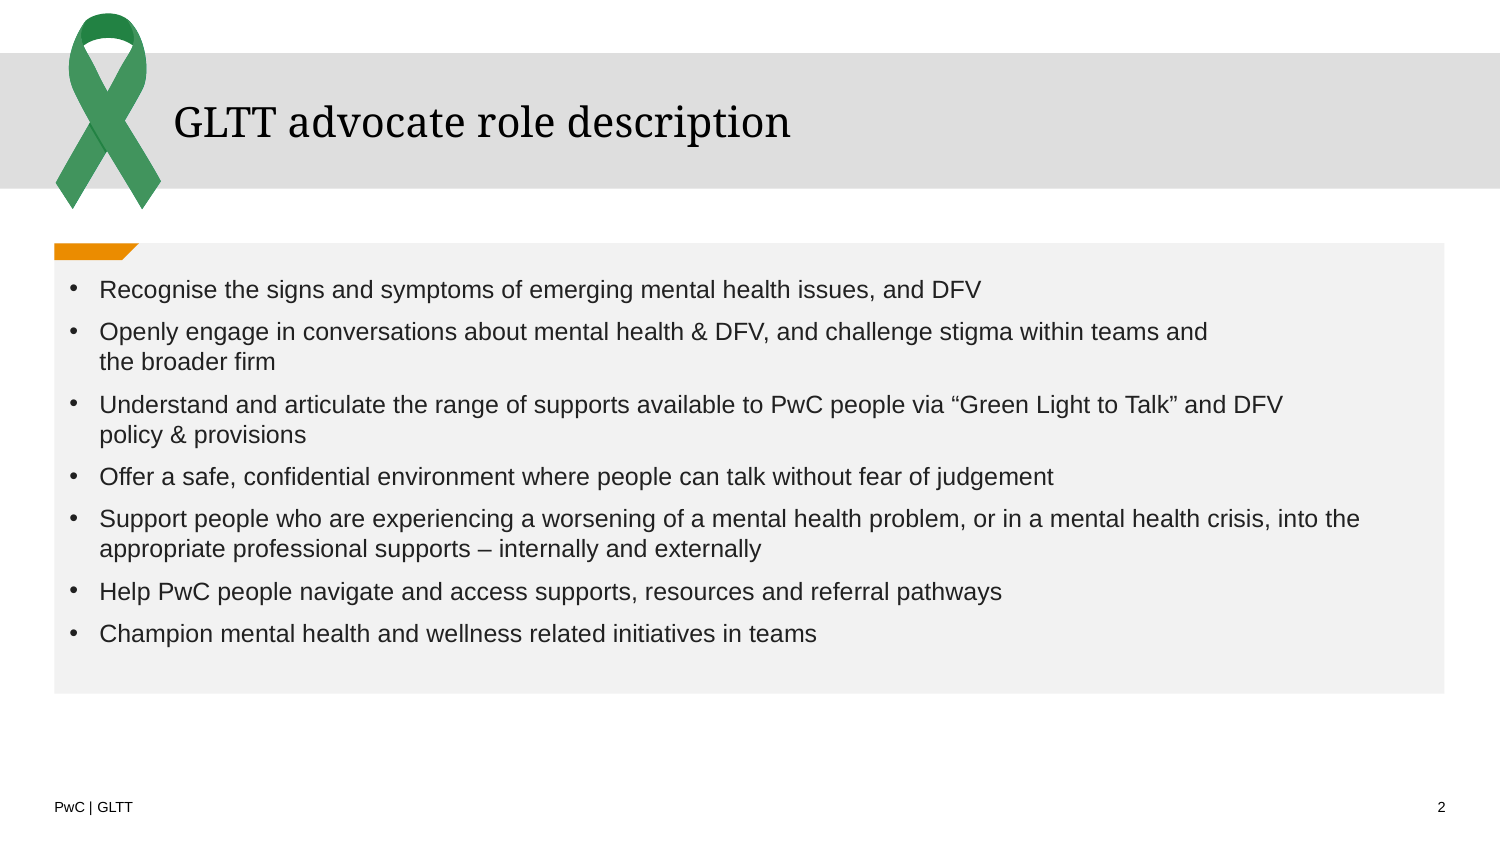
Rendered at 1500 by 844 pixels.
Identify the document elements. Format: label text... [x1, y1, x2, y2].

text_box Recognise the signs and symptoms of emerging mental health issues, and DFV Openly engage in conversations about mental health & DFV, and challenge stigma within teams and the broader firm Understand and articulate the range of supports available to PwC people via “Green Light to Talk” and DFV policy & provisions Offer a safe, confidential environment where people can talk without fear of judgement Support people who are experiencing a worsening of a mental health problem, or in a mental health crisis, into the appropriate professional supports – internally and externally Help PwC people navigate and access supports, resources and referral pathways Champion mental health and wellness related initiatives in teams [54, 243, 1445, 694]
text_box [54, 243, 139, 261]
title GLTT advocate role description [173, 68, 1446, 174]
slide_number ‹#› [1228, 797, 1446, 816]
footer GLTT [97, 797, 478, 816]
